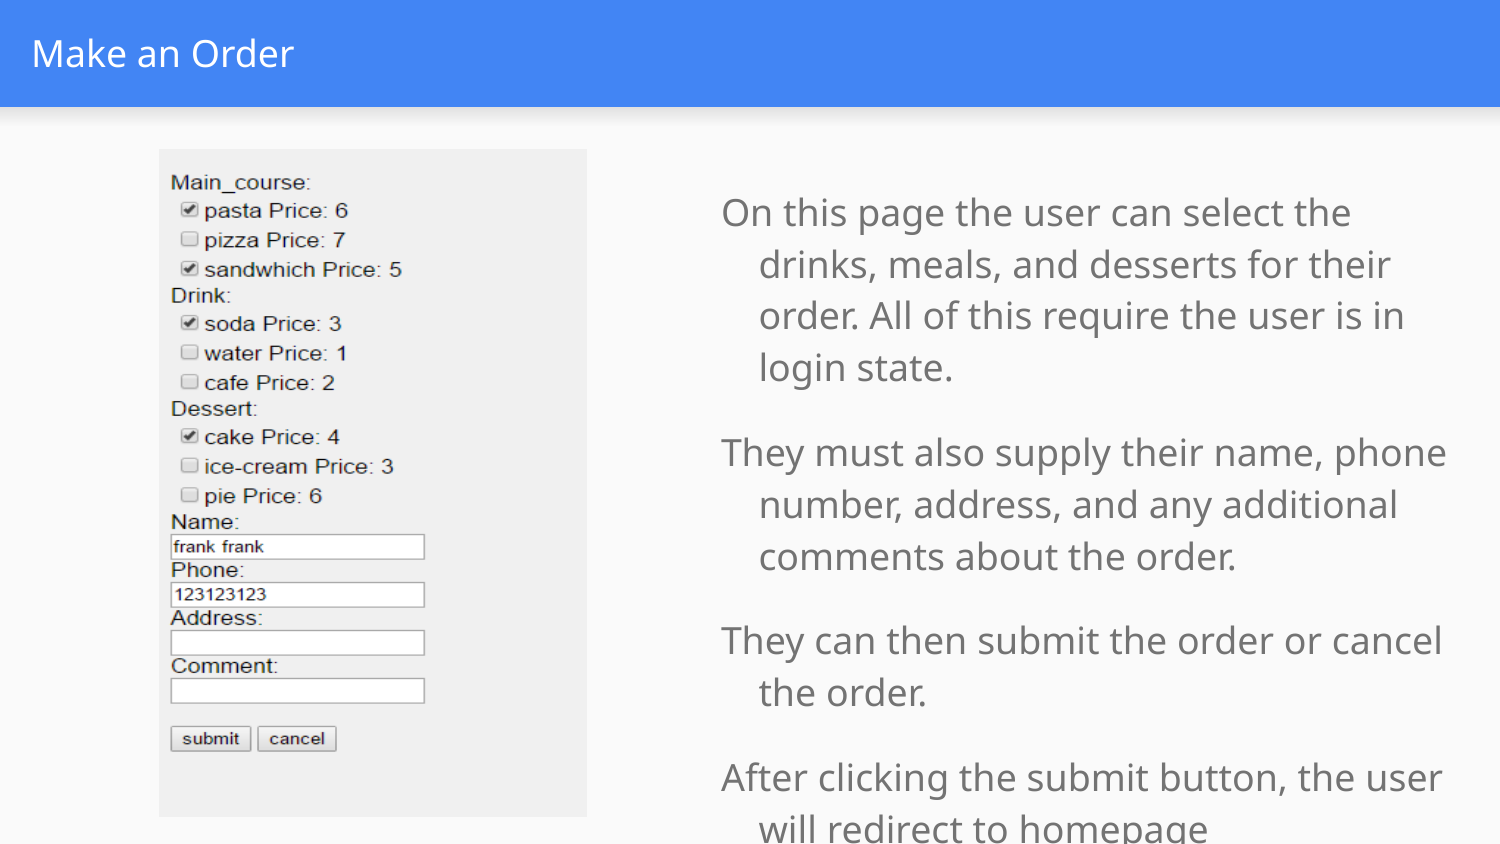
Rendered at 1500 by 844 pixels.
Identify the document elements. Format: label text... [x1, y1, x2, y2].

list On this page the user can select the drinks, meals, and desserts for their order. All of this require the user is in login state. They must also supply their name, phone number, address, and any additional comments about the order. They can then submit the order or cancel the order. After clicking the submit button, the user will redirect to homepage [668, 167, 1465, 800]
picture [159, 149, 587, 818]
title Make an Order [16, 2, 1464, 102]
